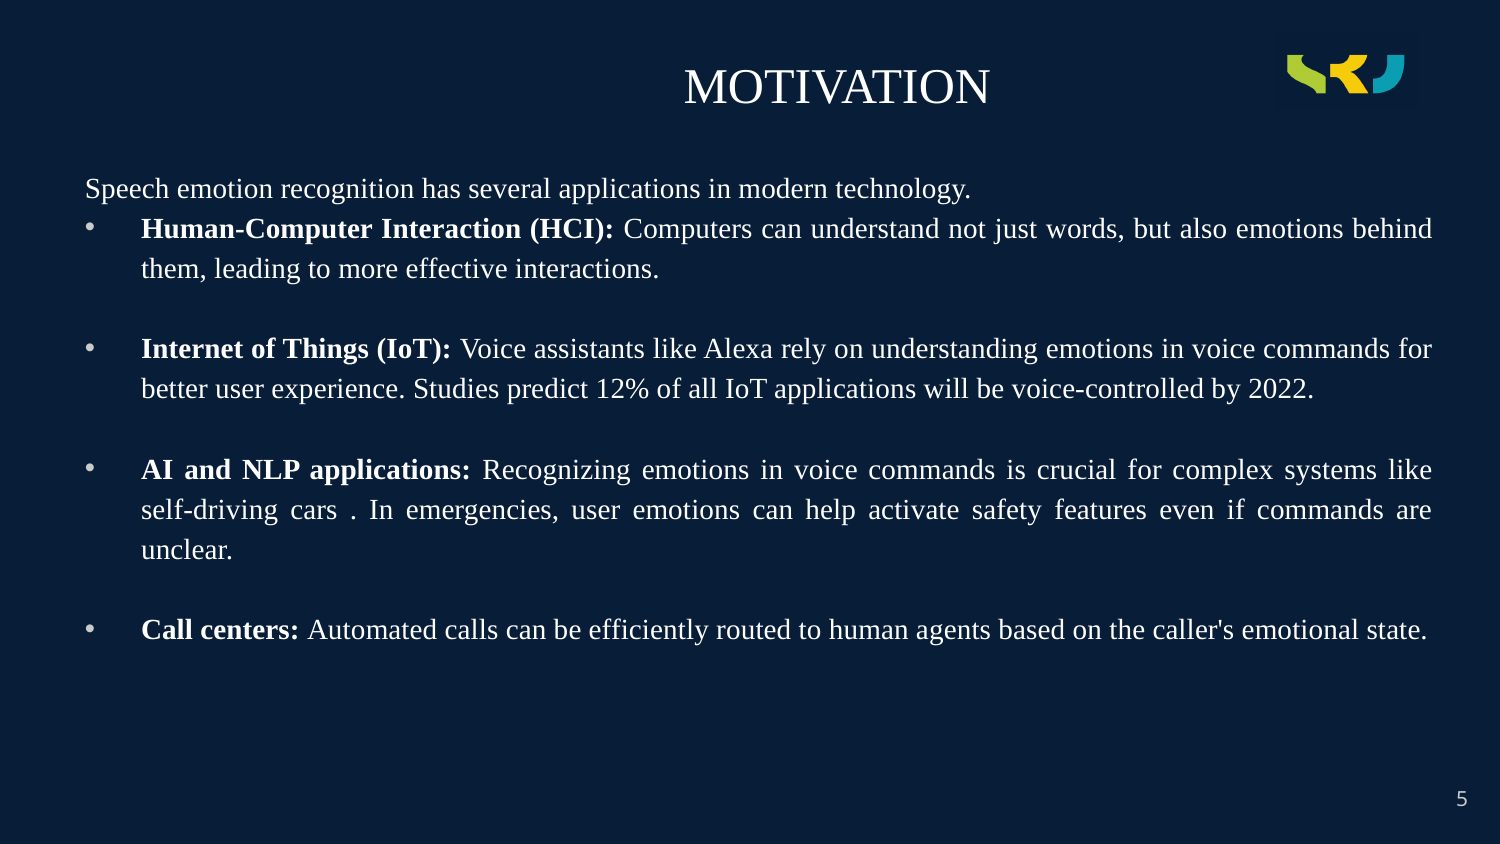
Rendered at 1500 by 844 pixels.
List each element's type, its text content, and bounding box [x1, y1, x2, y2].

slide_number 5 [1392, 767, 1483, 833]
title MOTIVATION [51, 25, 1449, 113]
list Speech emotion recognition has several applications in modern technology. Human-Computer Interaction (HCI): Computers can understand not just words, but also emotions behind them, leading to more effective interactions. Internet of Things (IoT): Voice assistants like Alexa rely on understanding emotions in voice commands for better user experience. Studies predict 12% of all IoT applications will be voice-controlled by 2022. AI and NLP applications: Recognizing emotions in voice commands is crucial for complex systems like self-driving cars . In emergencies, user emotions can help activate safety features even if commands are unclear. Call centers: Automated calls can be efficiently routed to human agents based on the caller's emotional state. [51, 113, 1449, 805]
